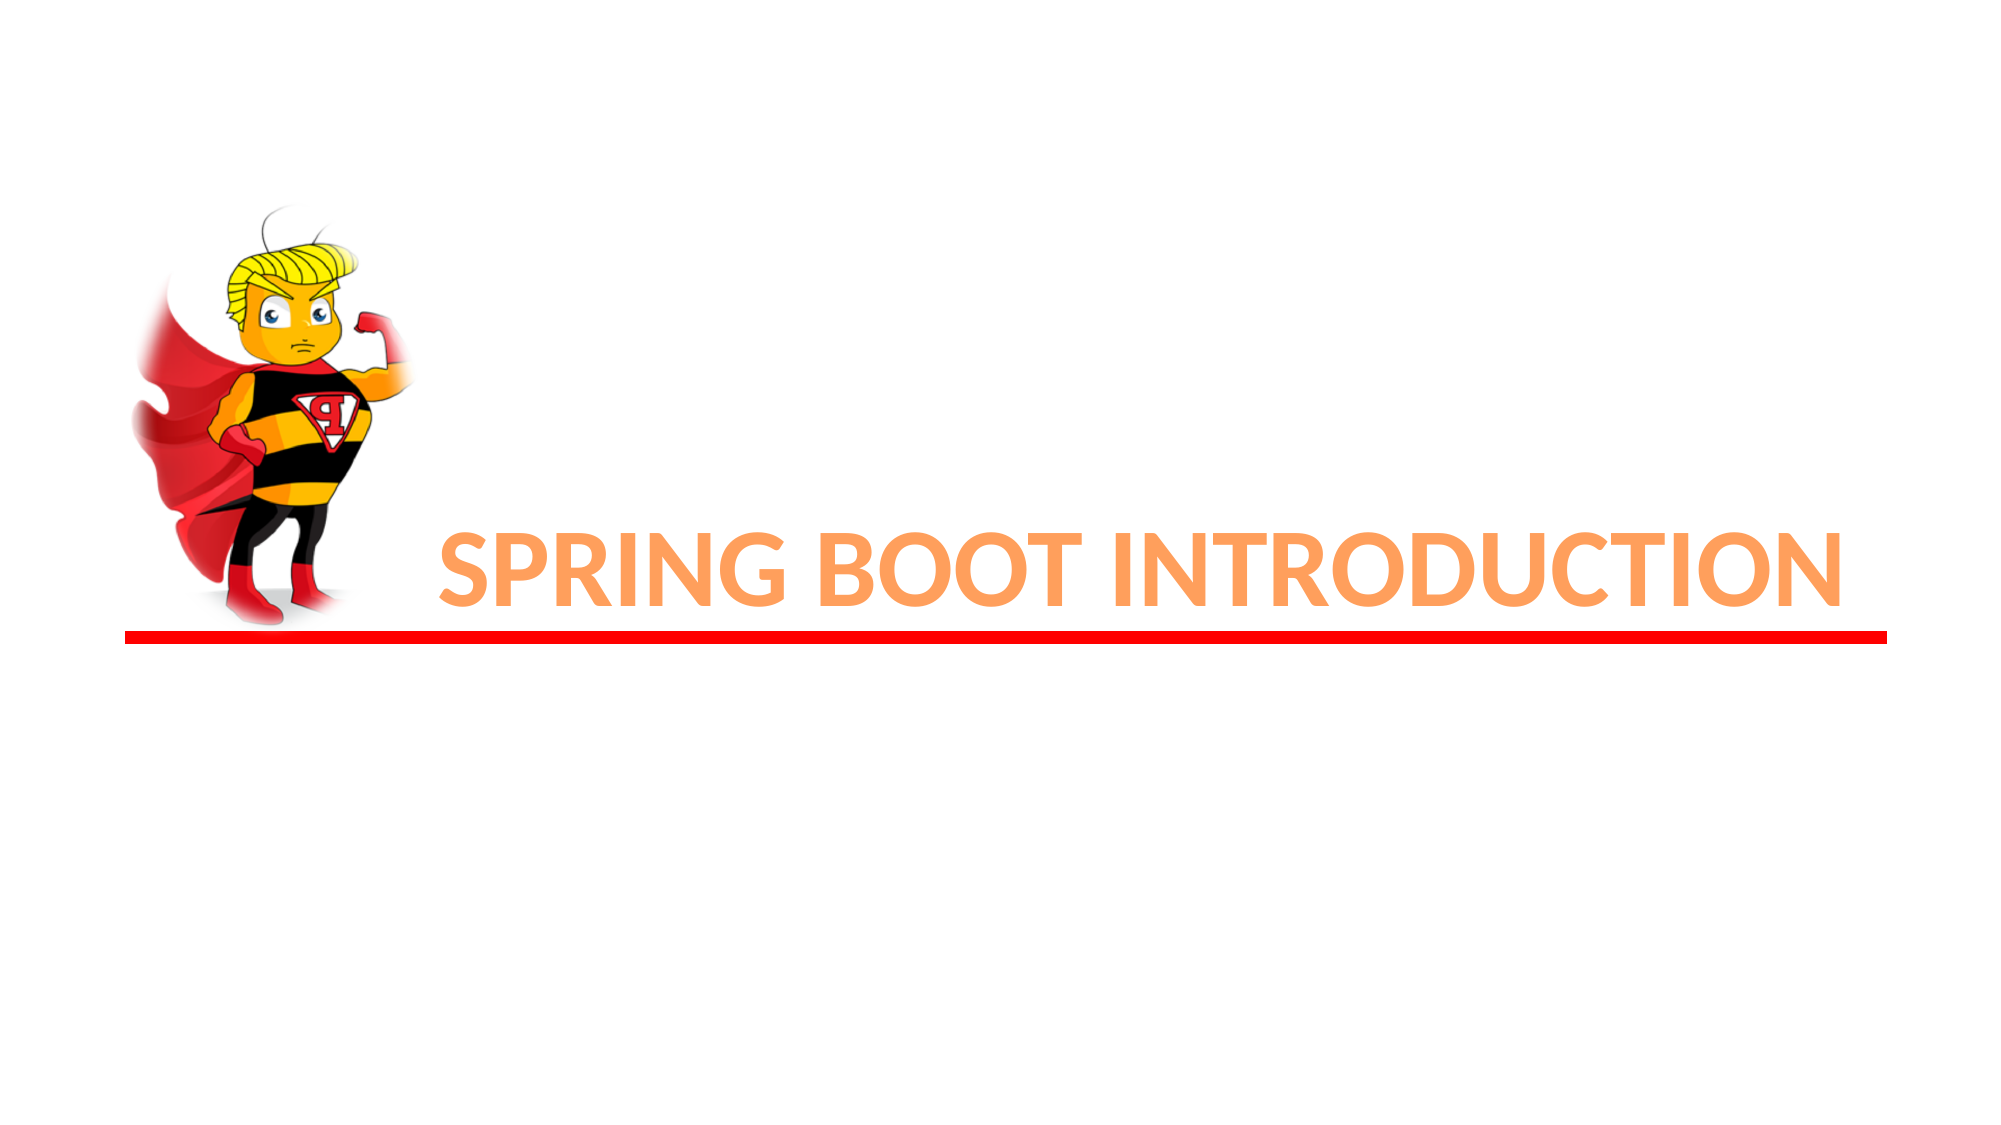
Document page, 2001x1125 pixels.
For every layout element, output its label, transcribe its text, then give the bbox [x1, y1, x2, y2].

text_box Spring Boot Introduction [427, 486, 1888, 637]
picture [122, 195, 423, 642]
